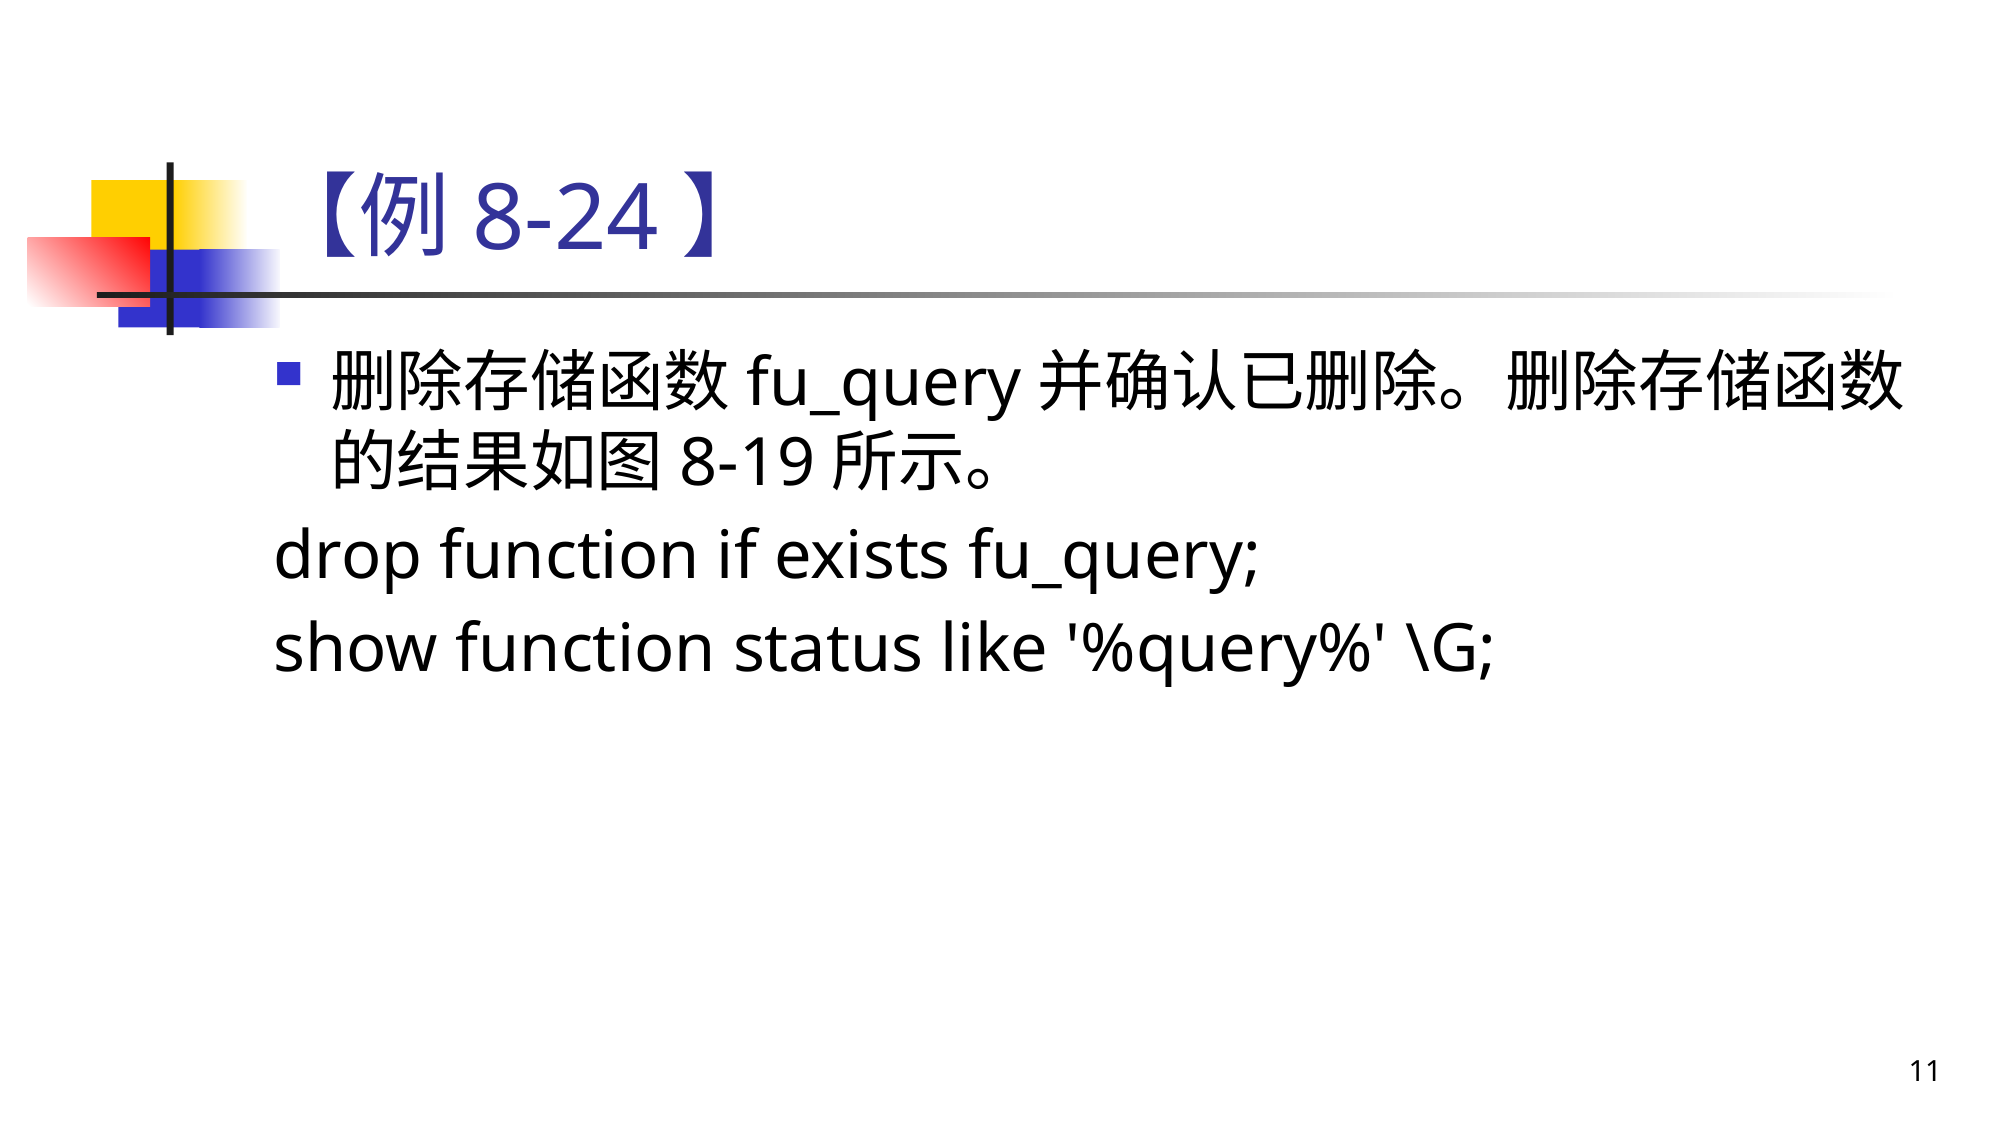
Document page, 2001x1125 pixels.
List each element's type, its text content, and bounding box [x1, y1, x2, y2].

slide_number 11 [1540, 1024, 1957, 1100]
title 【例8-24】 [251, 35, 1957, 275]
list 删除存储函数fu_query并确认已删除。删除存储函数的结果如图8-19所示。 drop function if exists fu_query; show function status like '%query%' \G; [258, 331, 1959, 970]
